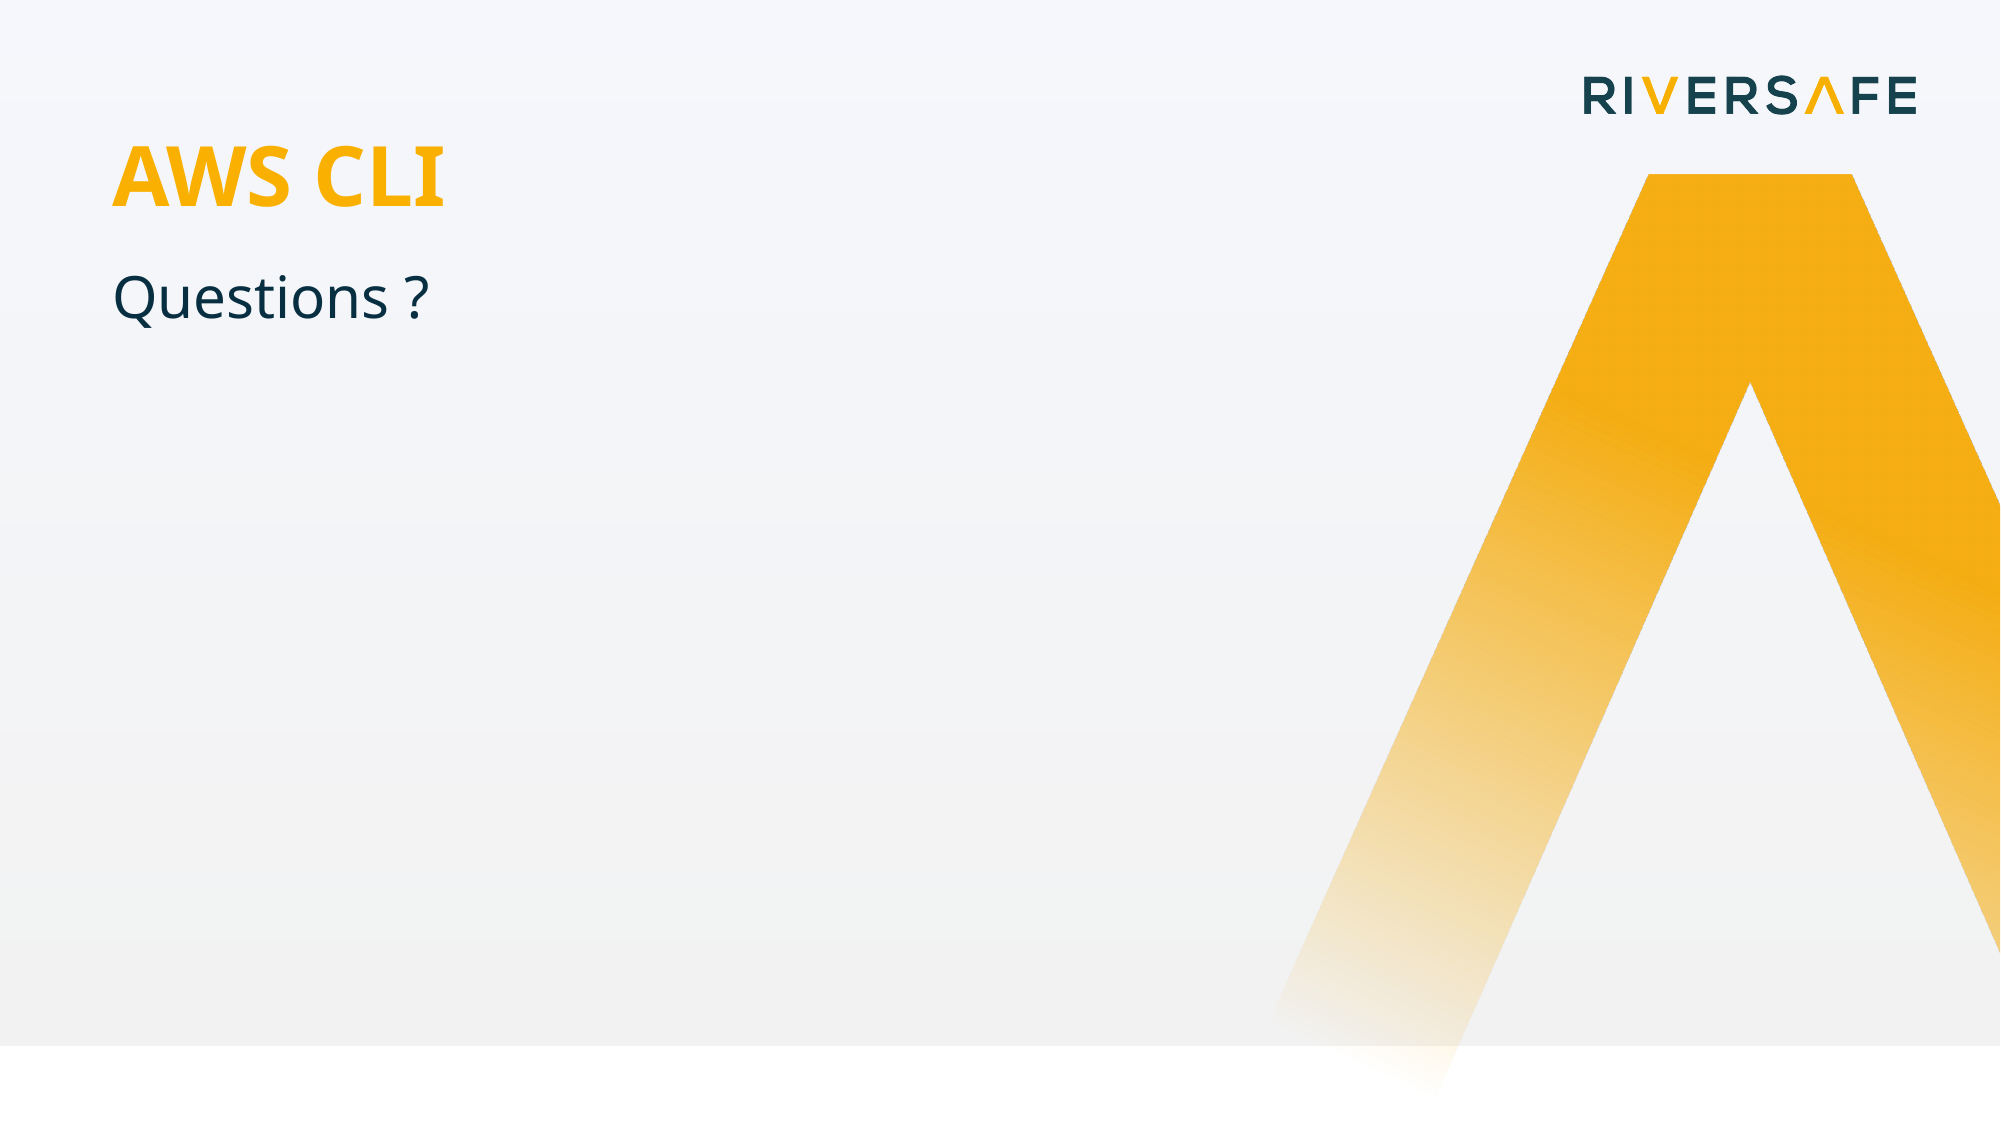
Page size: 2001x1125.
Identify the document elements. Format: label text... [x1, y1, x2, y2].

picture [1206, 174, 2001, 1125]
text_box Questions ? [97, 252, 1701, 382]
text_box AWS CLI [97, 126, 1497, 207]
picture [1584, 75, 1916, 115]
